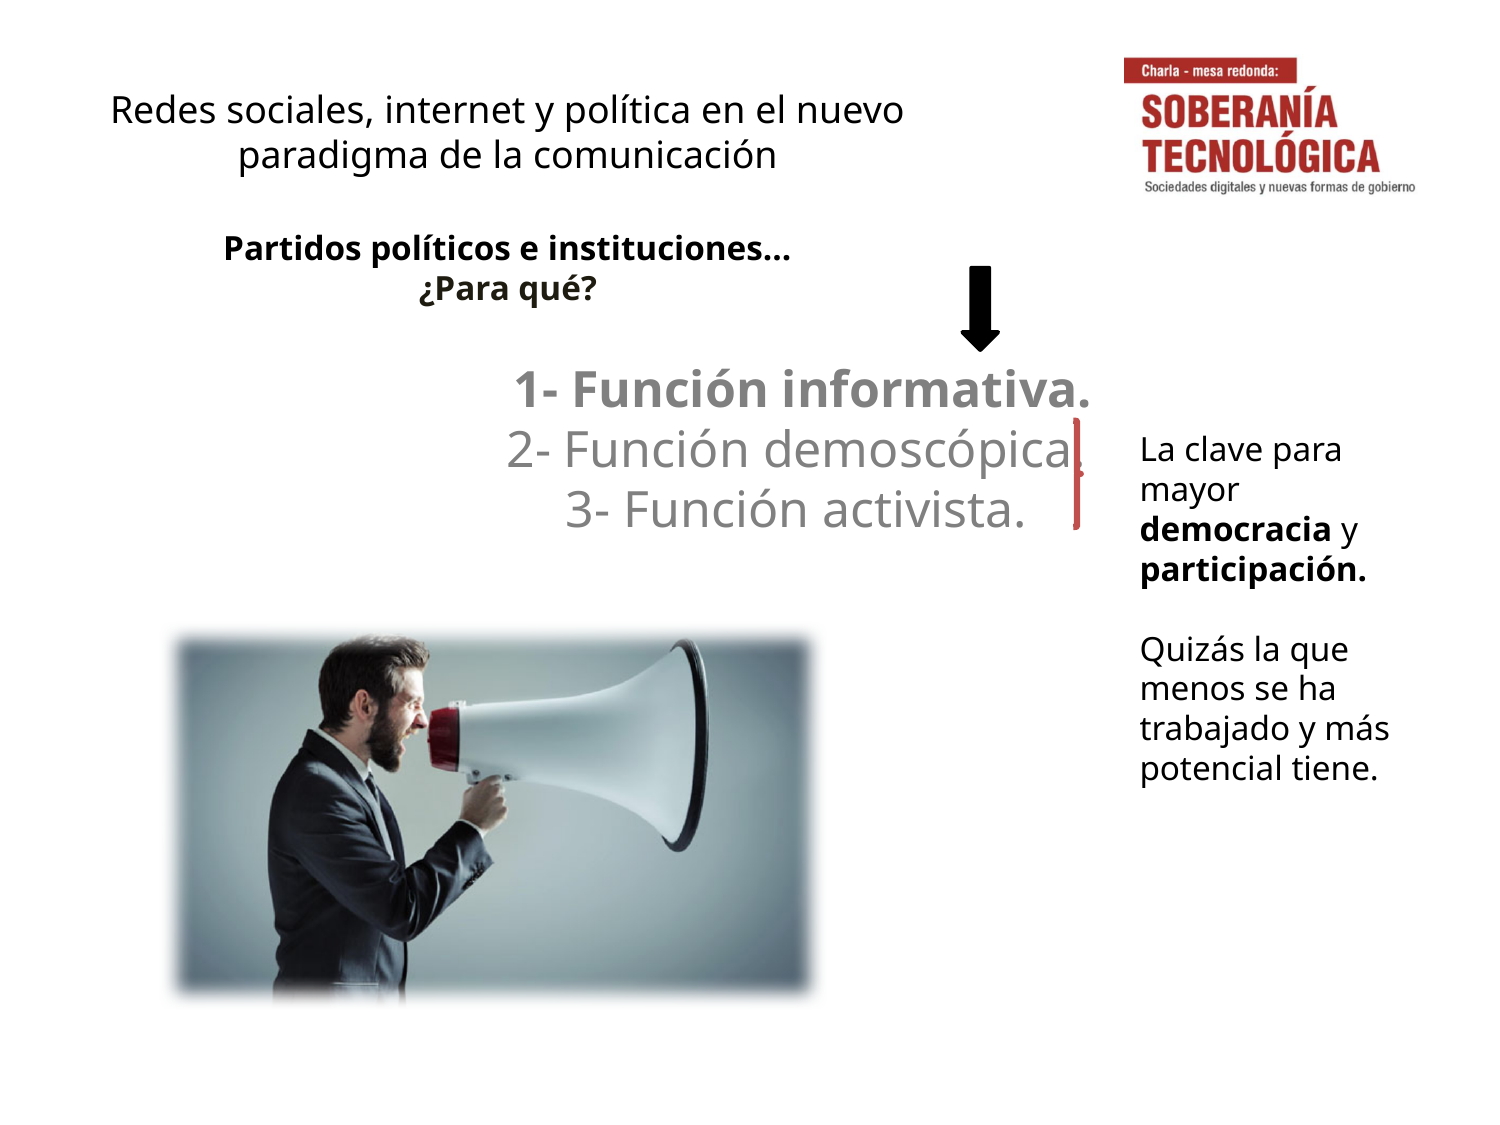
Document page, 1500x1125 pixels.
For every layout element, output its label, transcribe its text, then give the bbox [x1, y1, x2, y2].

picture [1124, 54, 1424, 197]
text_box [1073, 419, 1082, 528]
text_box 1- Función informativa. 2- Función demoscópica. 3- Función activista. [348, 349, 1258, 635]
text_box La clave para mayor democracia y participación. Quizás la que menos se ha trabajado y más potencial tiene. [1124, 420, 1435, 795]
text_box [960, 265, 1000, 352]
text_box Partidos políticos e instituciones… ¿Para qué? [88, 219, 928, 315]
picture [159, 621, 827, 1010]
title Redes sociales, internet y política en el nuevo paradigma de la comunicación [53, 90, 963, 332]
